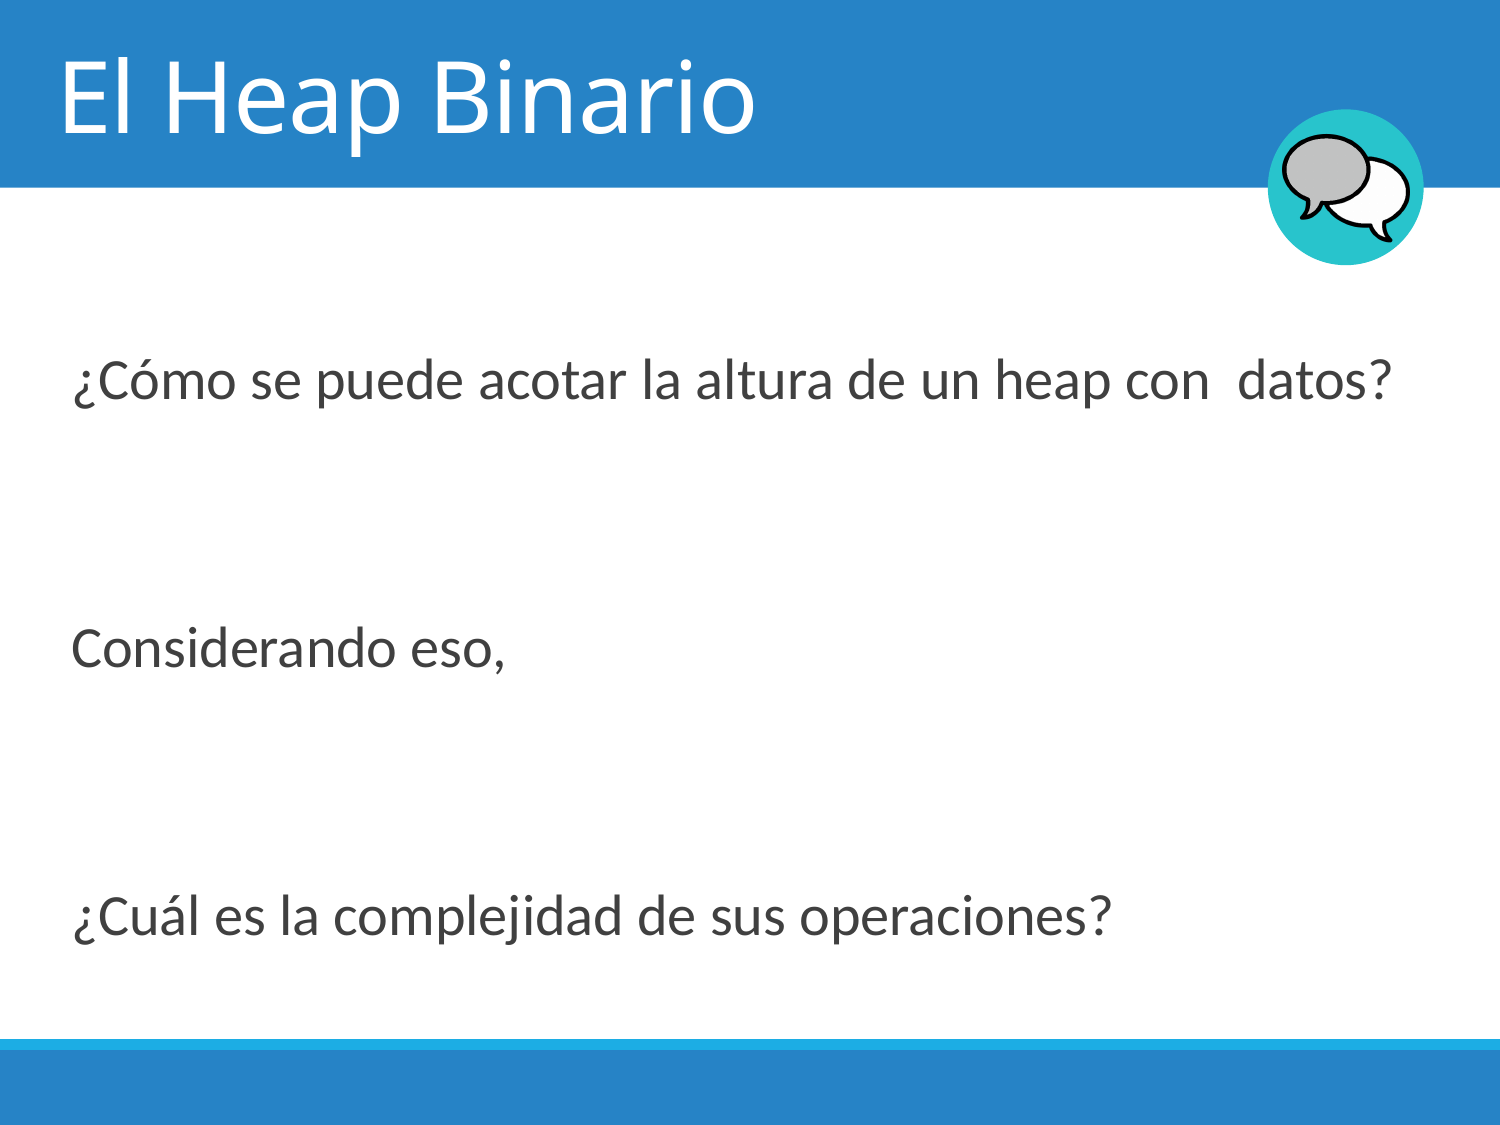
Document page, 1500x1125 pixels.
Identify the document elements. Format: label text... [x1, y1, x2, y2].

title El Heap Binario [41, 0, 1459, 188]
picture [1282, 188, 1410, 252]
